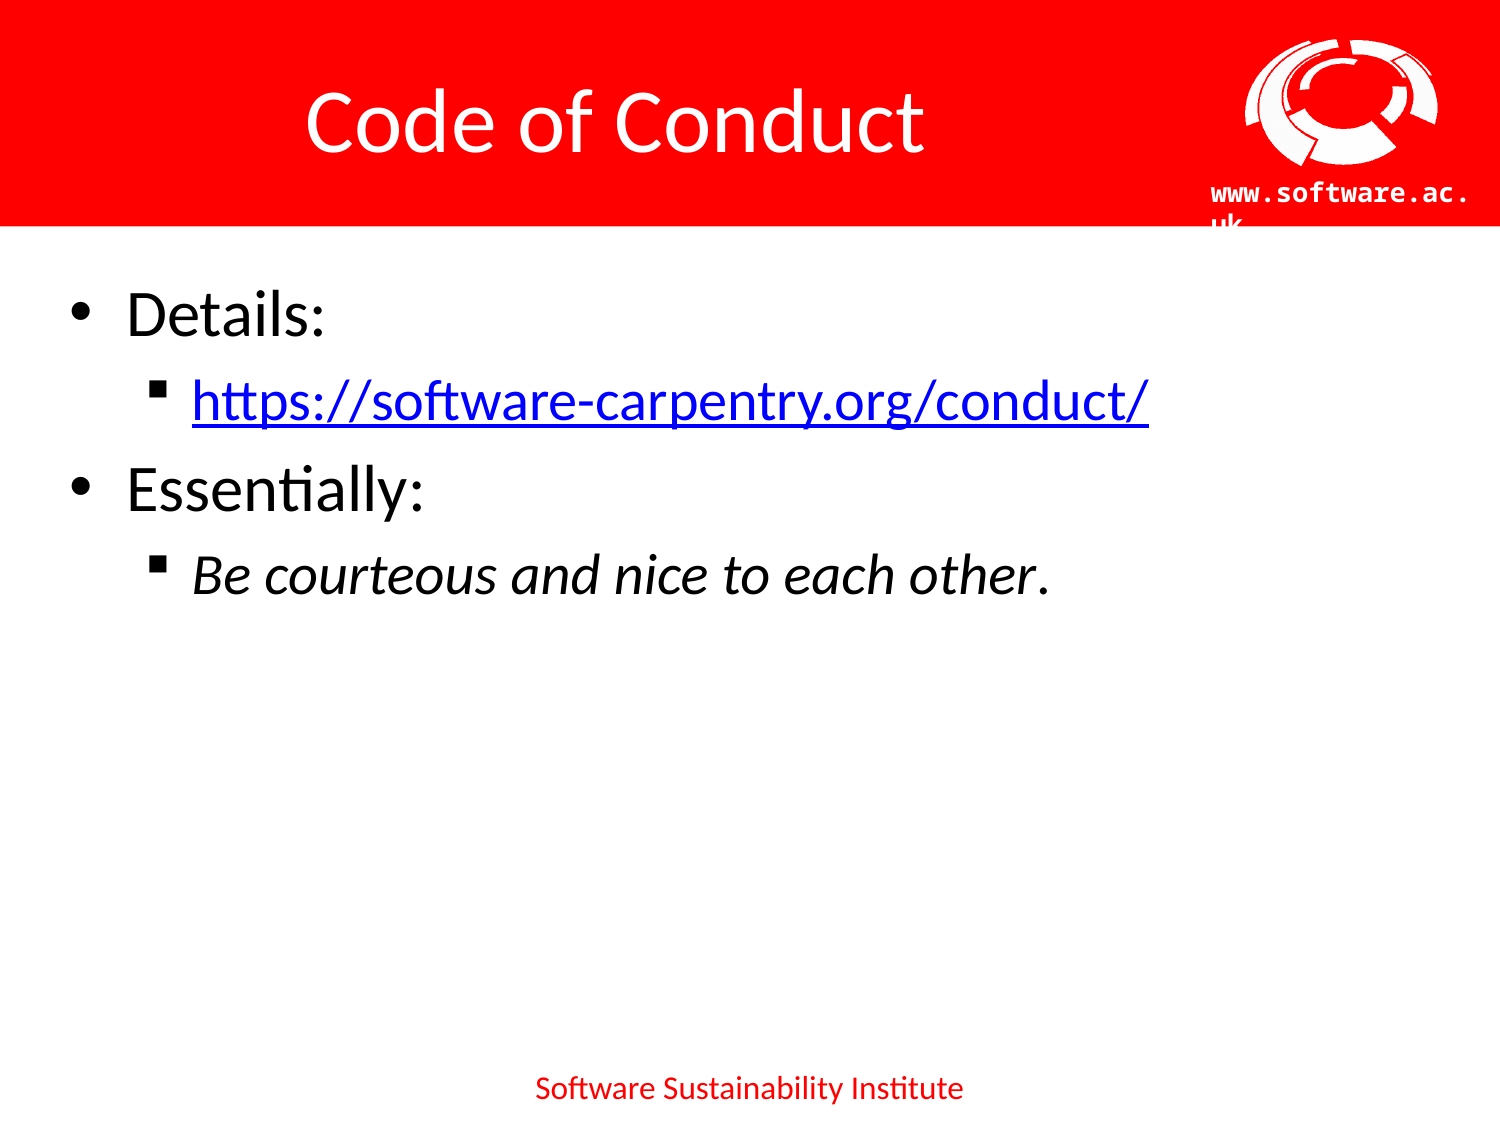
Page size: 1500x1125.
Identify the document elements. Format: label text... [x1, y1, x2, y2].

list Details: https://software-carpentry.org/conduct/ Essentially: Be courteous and nice to each other. [54, 262, 1425, 1005]
picture [1238, 23, 1444, 175]
title Code of Conduct [51, 21, 1182, 210]
